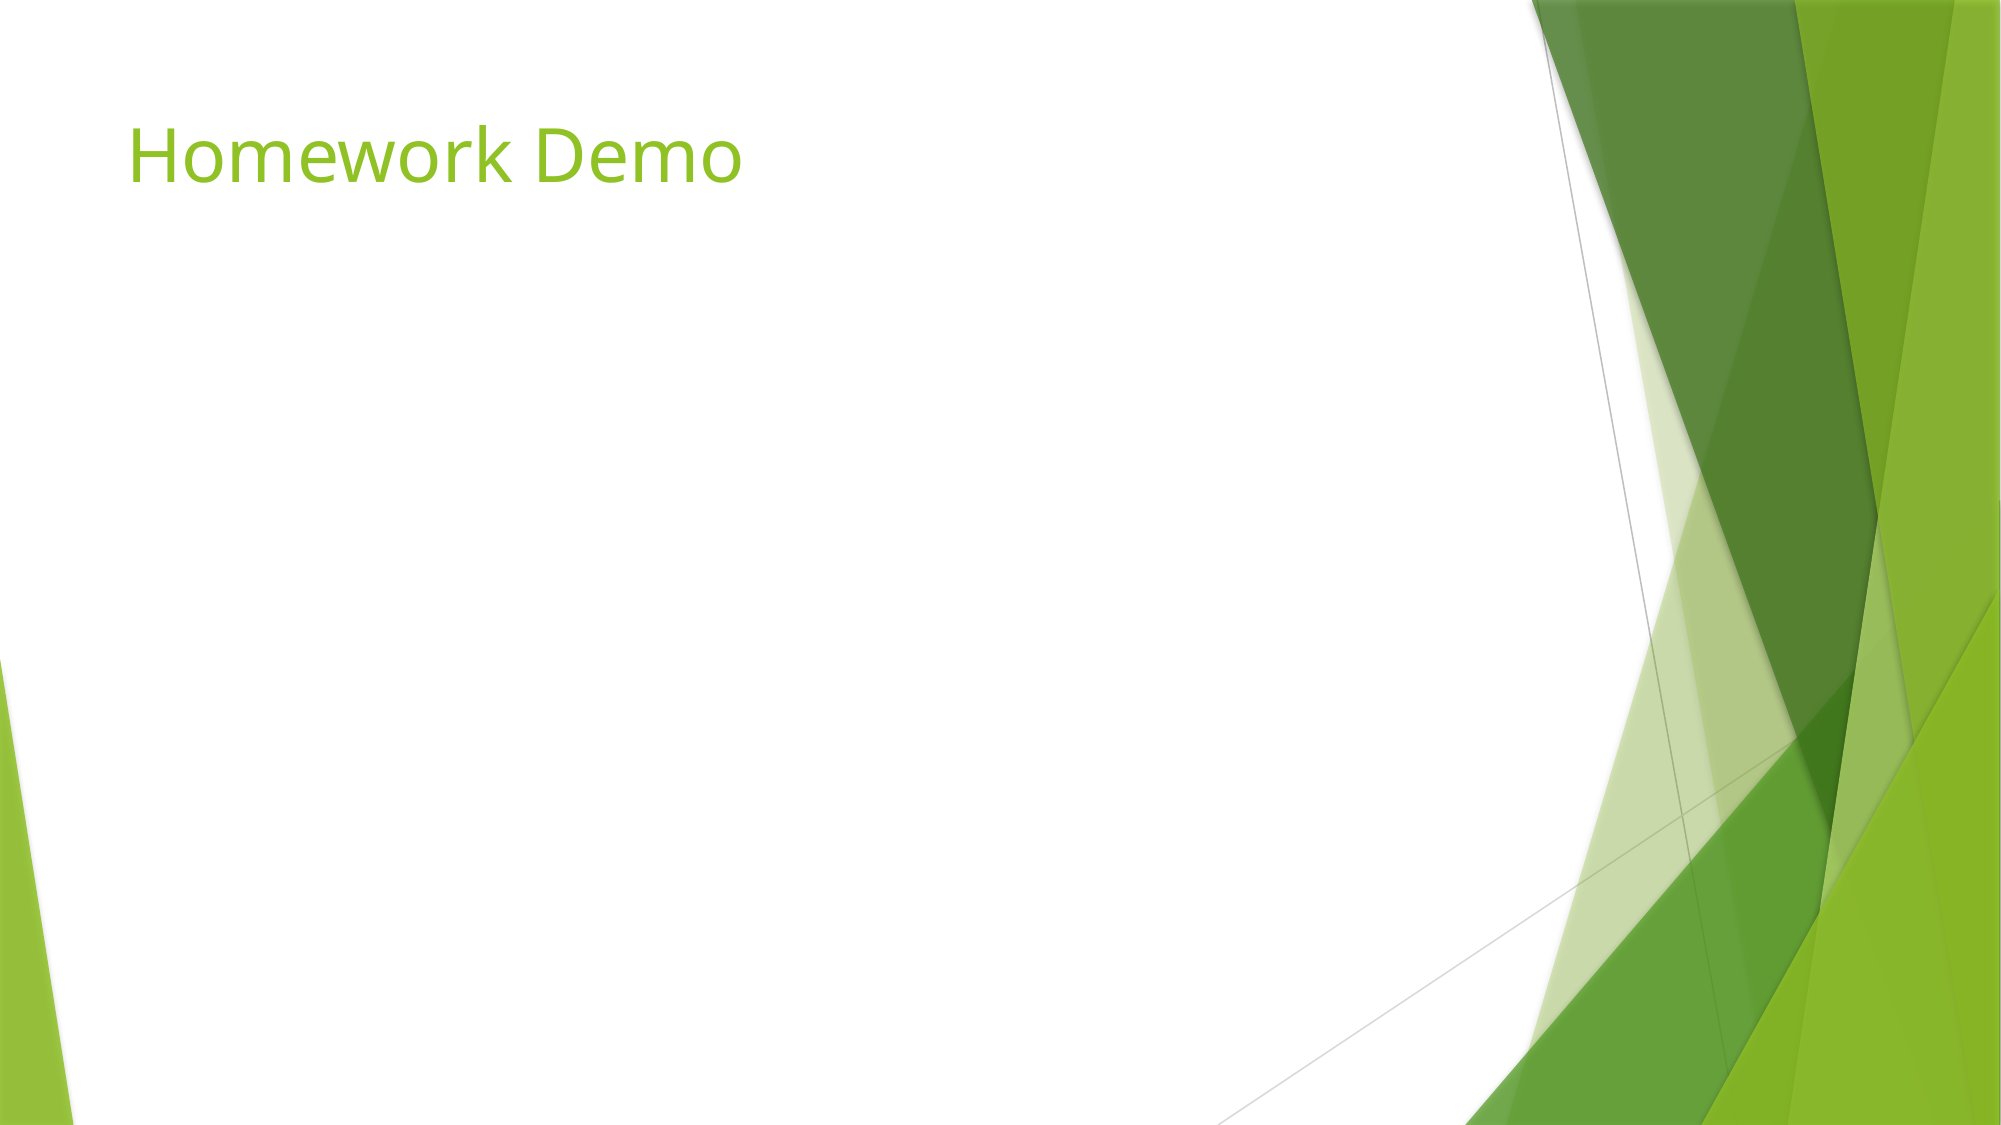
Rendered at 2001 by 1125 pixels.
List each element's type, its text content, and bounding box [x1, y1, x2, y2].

title Homework Demo [111, 99, 1522, 317]
